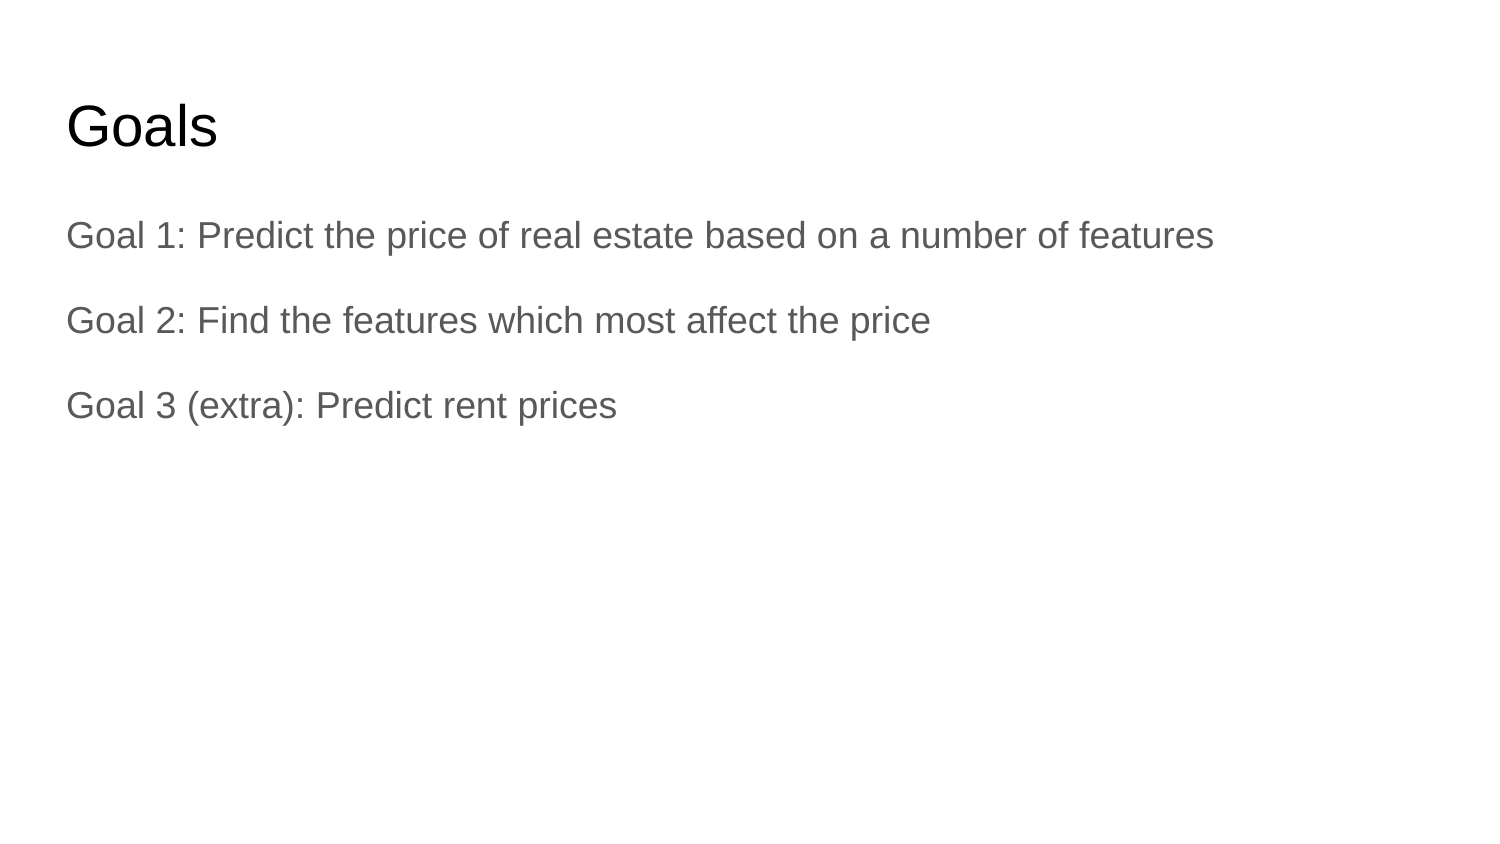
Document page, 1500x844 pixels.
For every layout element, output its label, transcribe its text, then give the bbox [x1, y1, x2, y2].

text_box Goals [51, 72, 1449, 167]
text_box Goal 1: Predict the price of real estate based on a number of features Goal 2: Find the features which most affect the price Goal 3 (extra): Predict rent prices [51, 188, 1449, 750]
